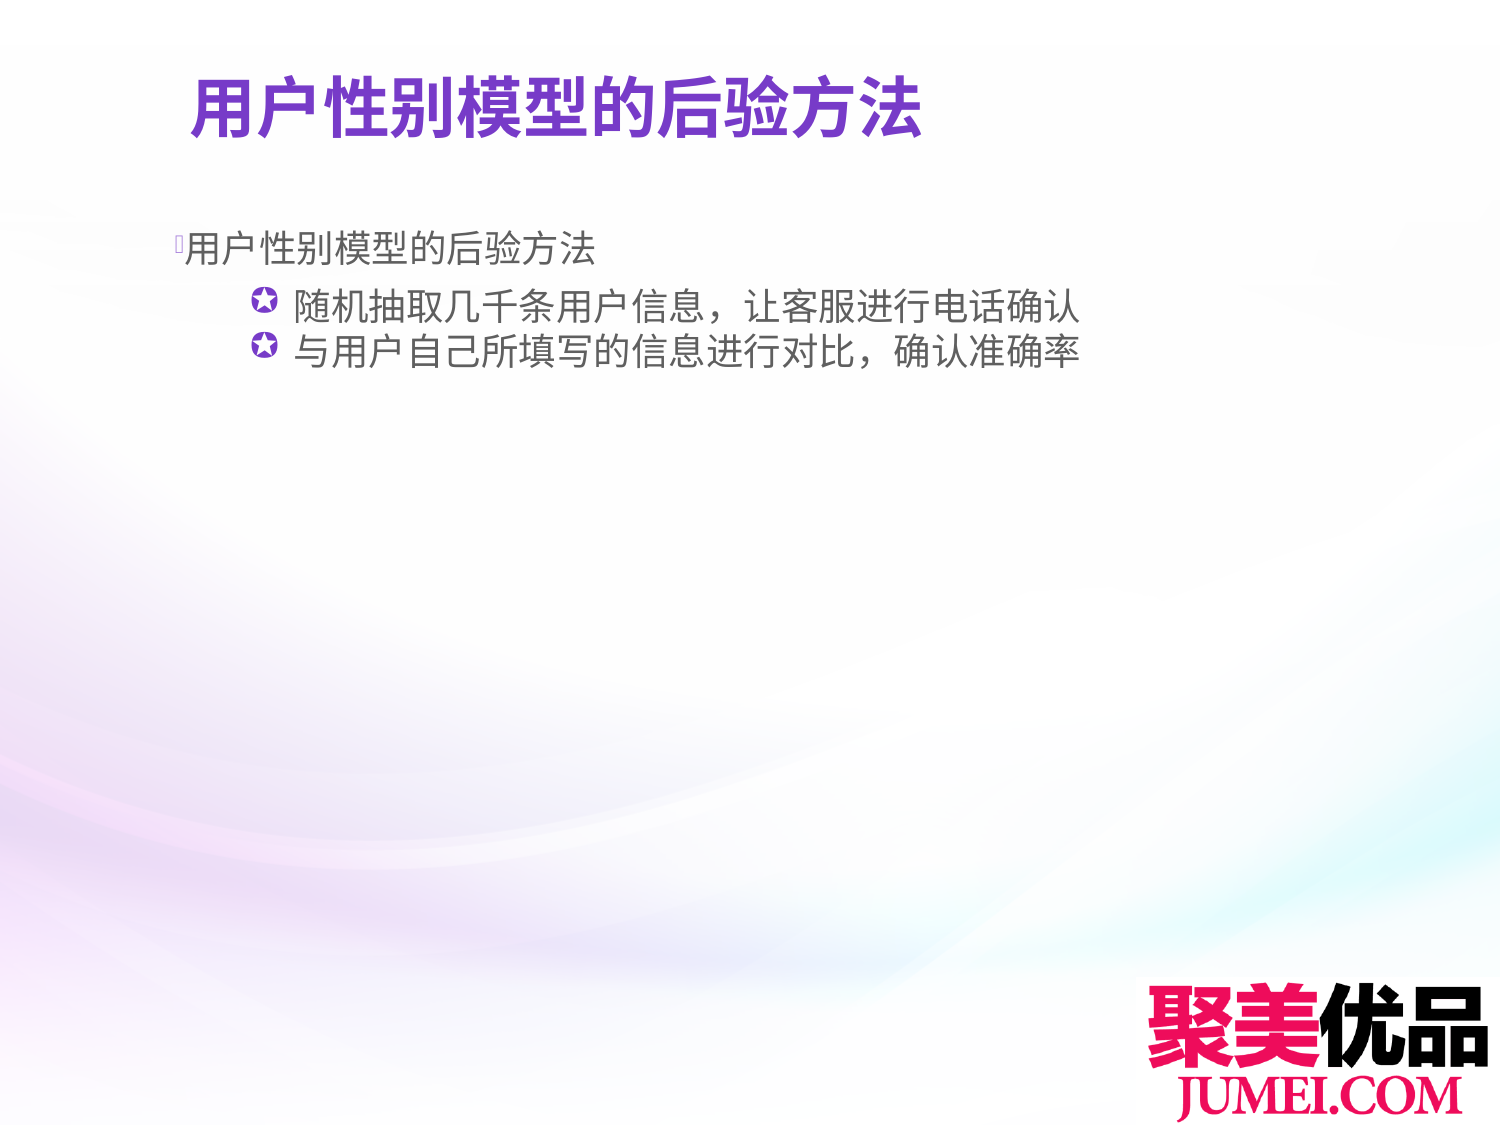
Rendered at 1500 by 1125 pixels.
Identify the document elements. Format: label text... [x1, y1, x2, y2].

list 用户性别模型的后验方法 随机抽取几千条用户信息，让客服进行电话确认 与用户自己所填写的信息进行对比，确认准确率 [174, 224, 1324, 1052]
picture [1136, 977, 1500, 1125]
title 用户性别模型的后验方法 [174, 59, 1324, 155]
